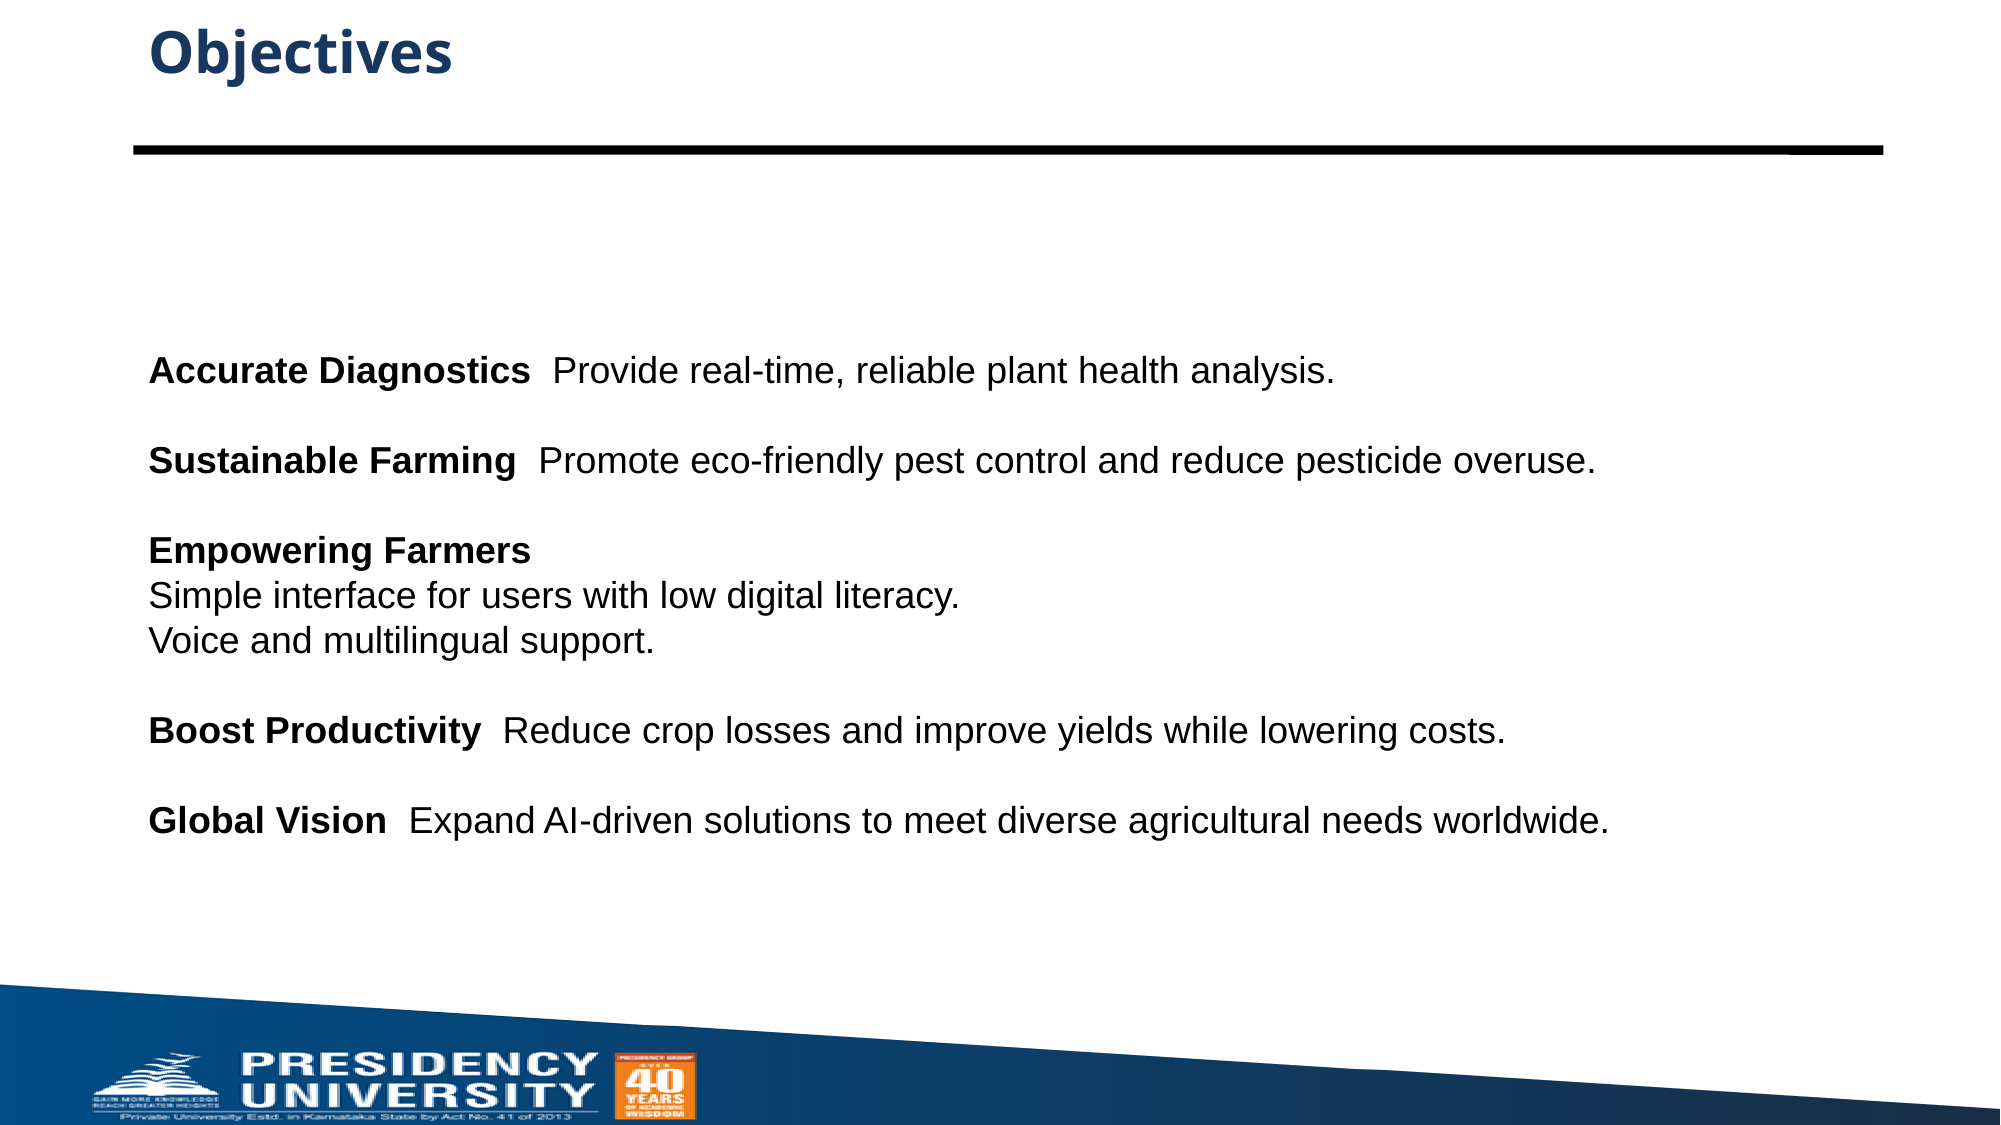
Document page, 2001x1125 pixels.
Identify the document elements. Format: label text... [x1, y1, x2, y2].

list Accurate Diagnostics Provide real-time, reliable plant health analysis. Sustainable Farming Promote eco-friendly pest control and reduce pesticide overuse. Empowering Farmers Simple interface for users with low digital literacy. Voice and multilingual support. Boost Productivity Reduce crop losses and improve yields while lowering costs. Global Vision Expand AI-driven solutions to meet diverse agricultural needs worldwide. [133, 267, 1712, 921]
title Objectives [133, 45, 1884, 125]
picture [0, 982, 2000, 1125]
